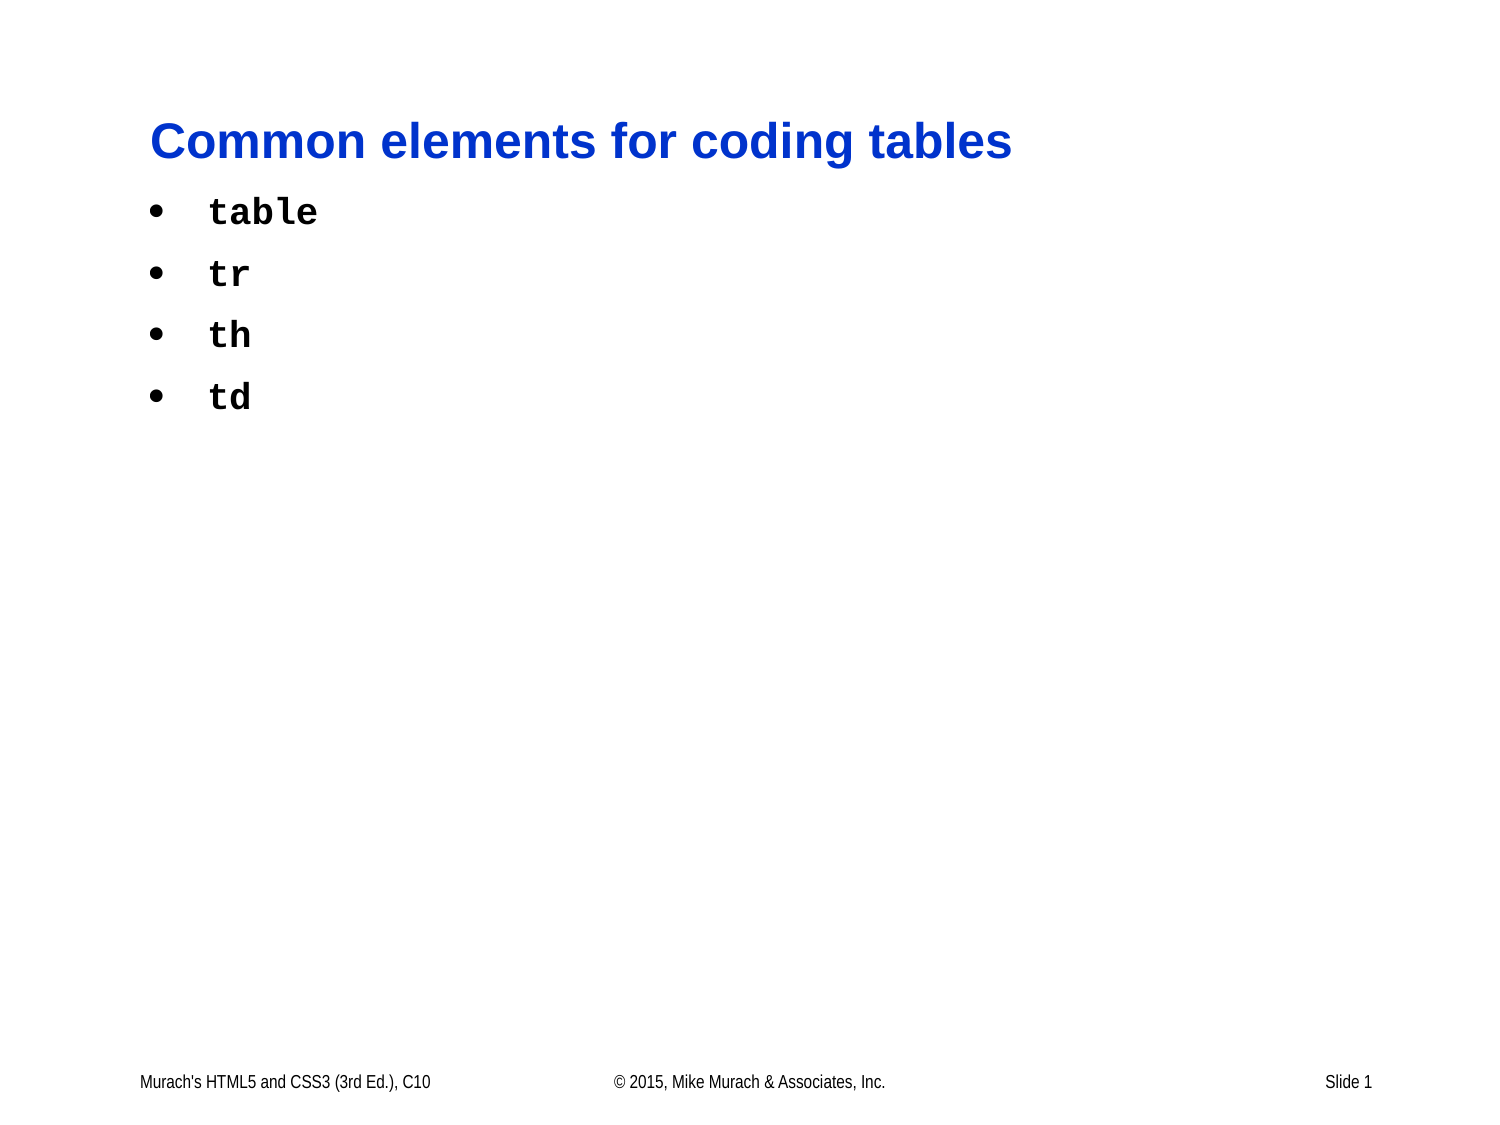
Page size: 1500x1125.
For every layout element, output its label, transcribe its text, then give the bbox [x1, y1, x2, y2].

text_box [149, 112, 1348, 183]
slide_number Murach's HTML5 and CSS3 (3rd Ed.), C10 [125, 1025, 450, 1100]
slide_number Slide 1 [1074, 1025, 1388, 1100]
footer © 2015, Mike Murach & Associates, Inc. [474, 1025, 1025, 1100]
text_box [149, 187, 1348, 434]
